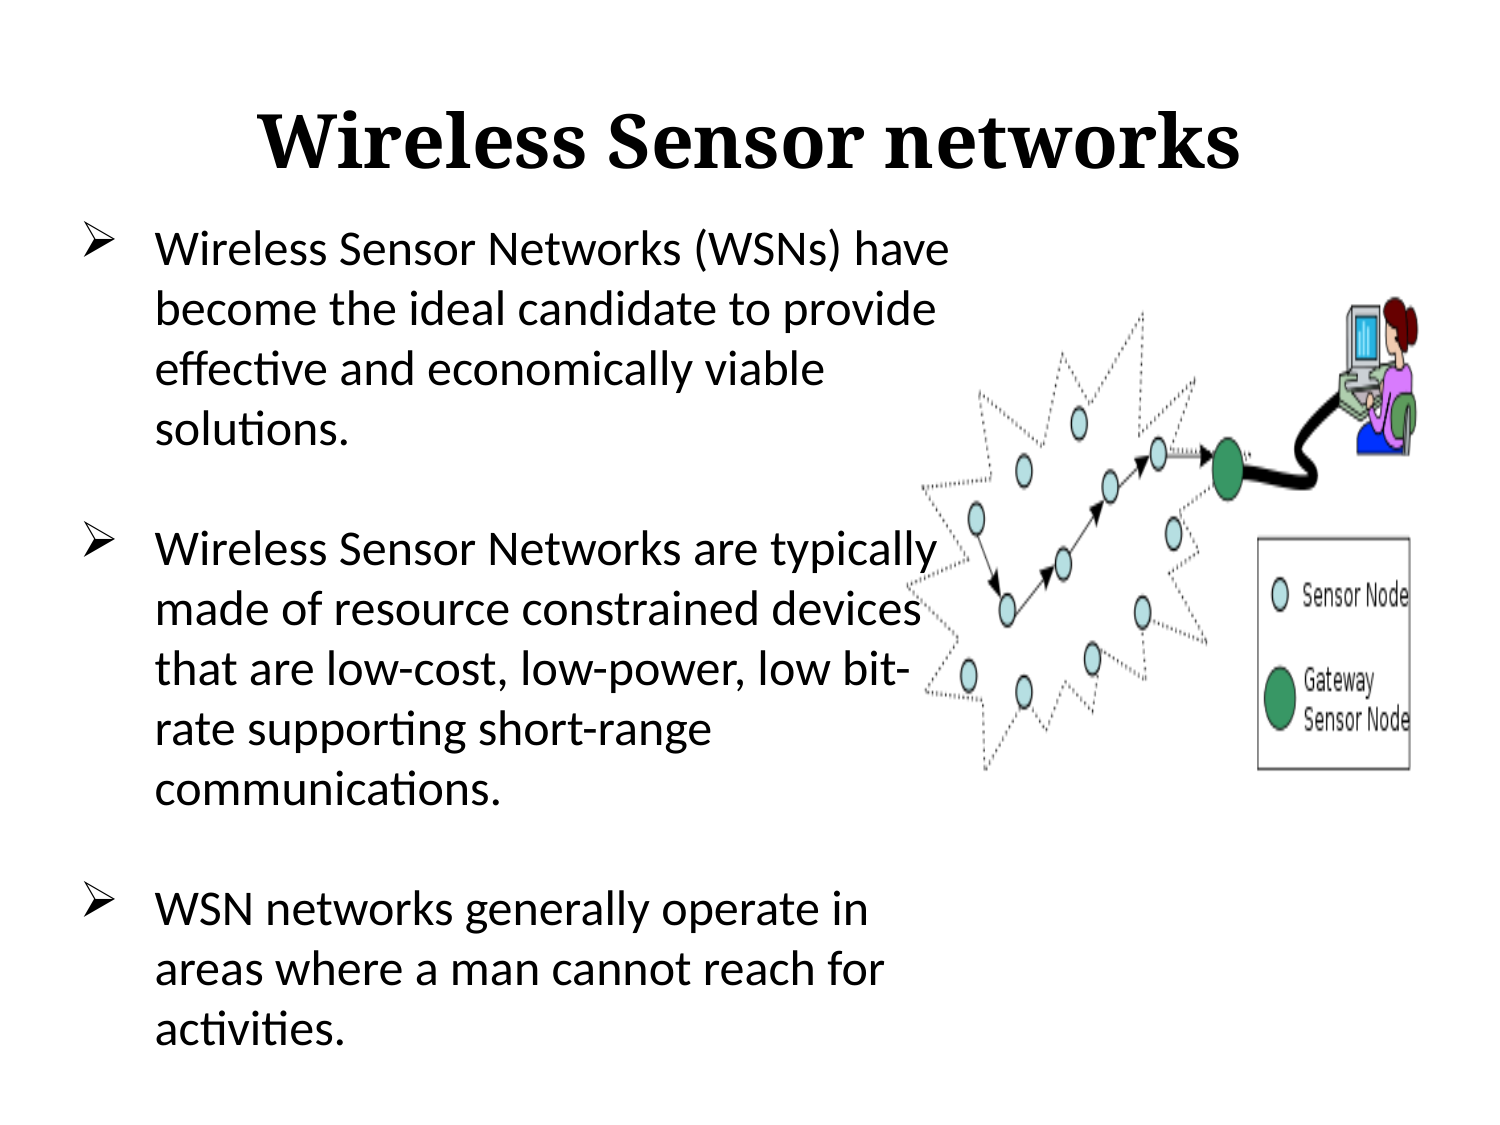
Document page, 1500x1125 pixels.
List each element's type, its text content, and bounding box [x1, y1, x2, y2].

text_box Wireless Sensor Networks (WSNs) have become the ideal candidate to provide effective and economically viable solutions. Wireless Sensor Networks are typically made of resource constrained devices that are low-cost, low-power, low bit-rate supporting short-range communications. WSN networks generally operate in areas where a man cannot reach for activities. [64, 208, 987, 1063]
title Wireless Sensor networks [75, 45, 1425, 233]
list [903, 290, 1432, 788]
